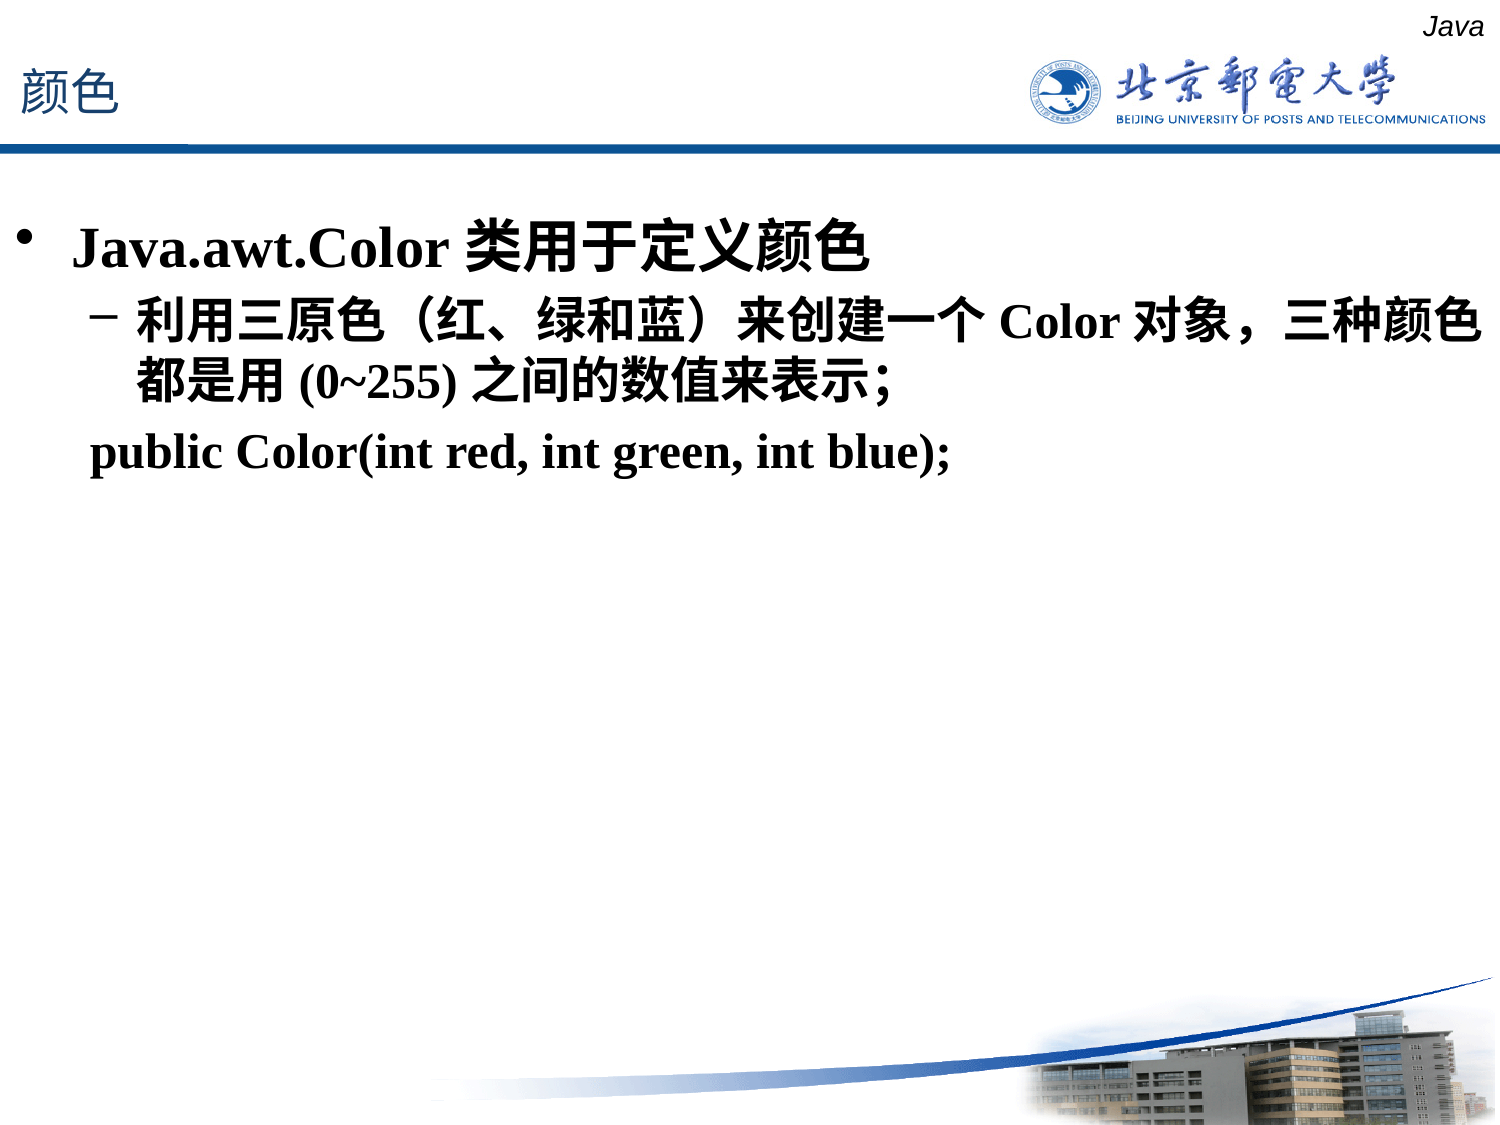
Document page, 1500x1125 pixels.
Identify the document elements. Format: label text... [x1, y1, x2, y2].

title 颜色 [5, 30, 1281, 150]
text_box Java [937, 0, 1500, 53]
picture [431, 1063, 1495, 1125]
picture [1281, 54, 1500, 131]
list Java.awt.Color类用于定义颜色 利用三原色（红、绿和蓝）来创建一个Color对象，三种颜色都是用(0~255)之间的数值来表示； public Color(int red, int green, int blue); [0, 201, 1500, 1063]
